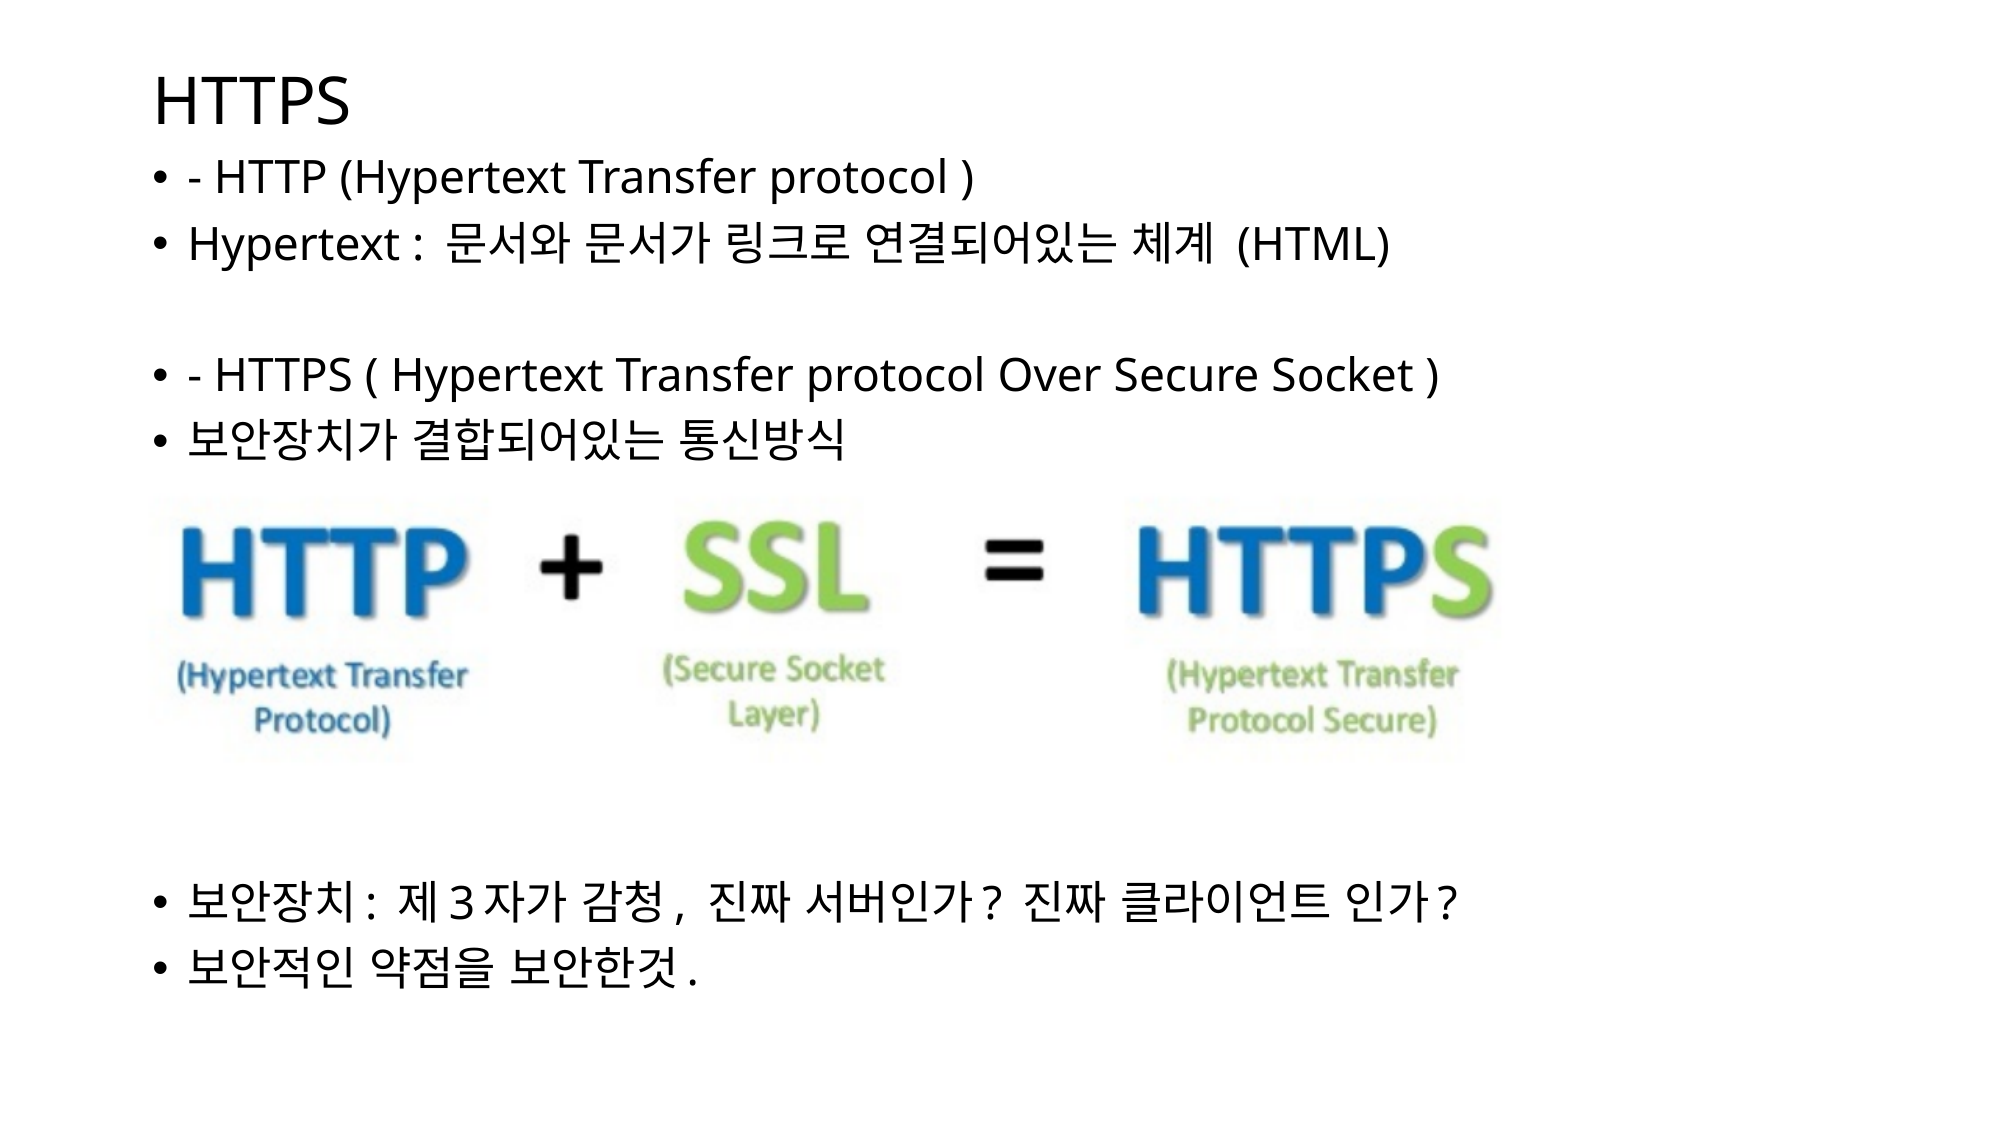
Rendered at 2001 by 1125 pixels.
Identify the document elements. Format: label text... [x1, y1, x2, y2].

picture [137, 488, 1511, 769]
list - HTTP (Hypertext Transfer protocol ) Hypertext : 문서와 문서가 링크로 연결되어있는 체계 (HTML) - HTTPS ( Hypertext Transfer protocol Over Secure Socket ) 보안장치가 결합되어있는 통신방식 보안장치: 제3자가 감청, 진짜 서버인가? 진짜 클라이언트 인가? 보안적인 약점을 보안한것. [137, 146, 1863, 1014]
title HTTPS [137, 59, 1863, 146]
